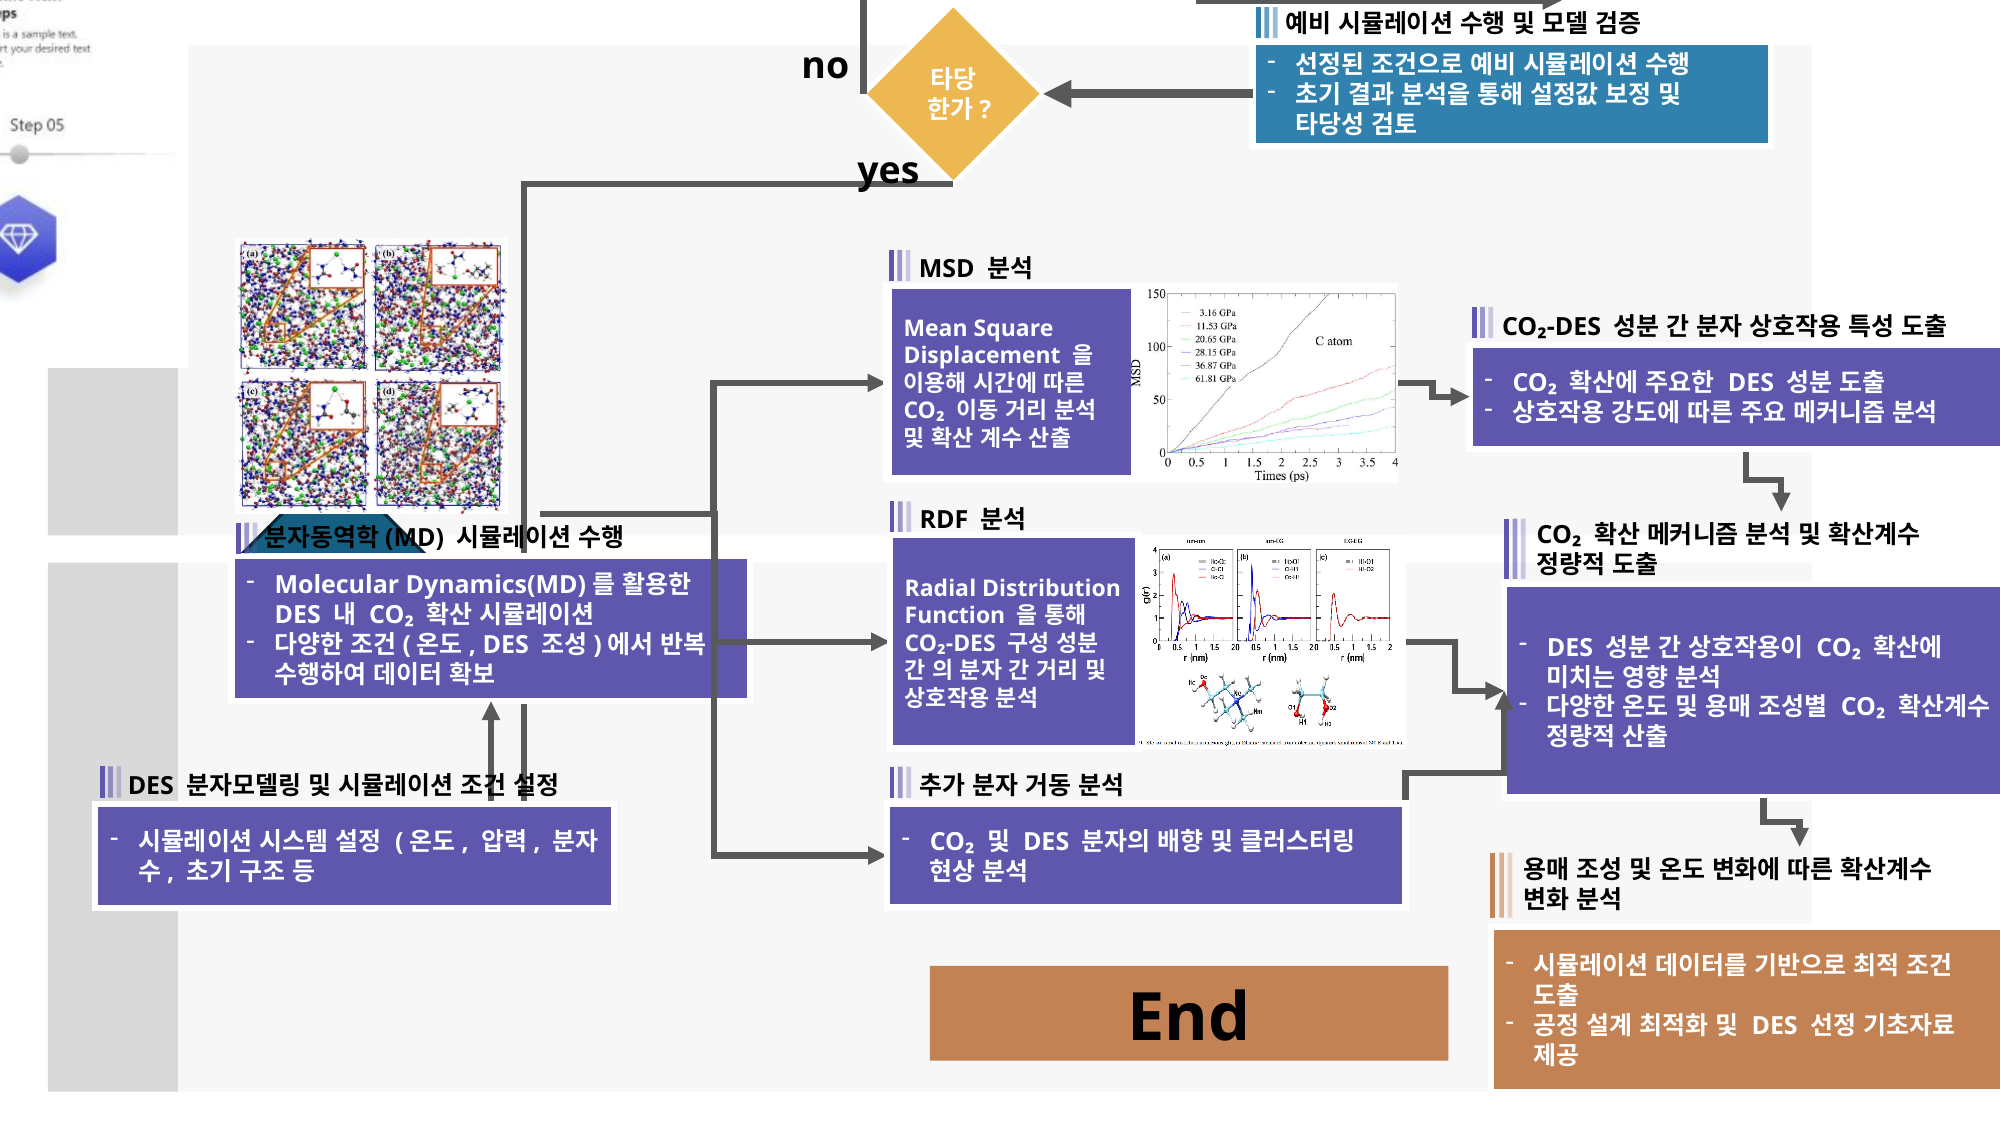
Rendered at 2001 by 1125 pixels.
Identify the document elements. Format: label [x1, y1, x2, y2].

picture [0, 0, 94, 368]
text_box [46, 561, 94, 1093]
text_box [94, 0, 2000, 1093]
text_box [46, 368, 94, 537]
